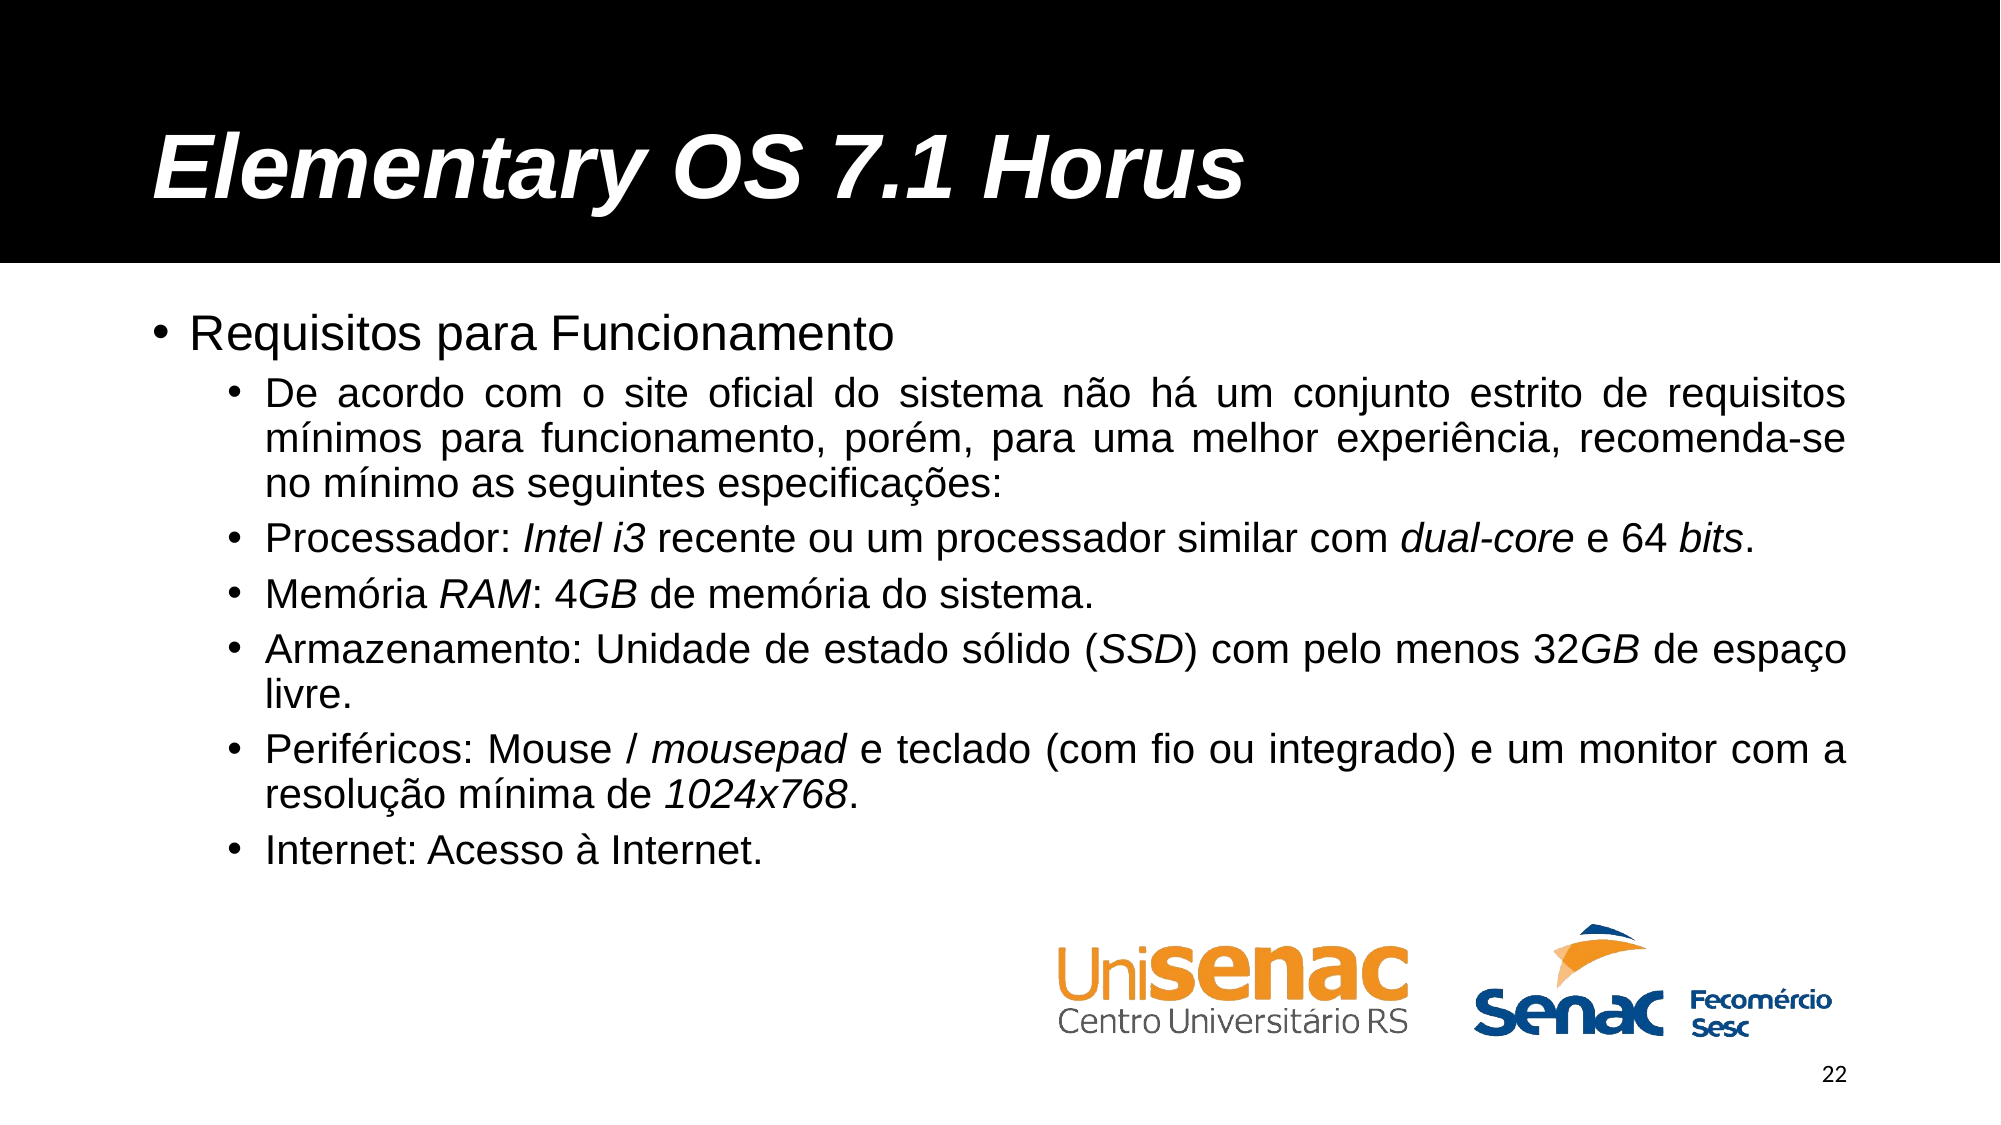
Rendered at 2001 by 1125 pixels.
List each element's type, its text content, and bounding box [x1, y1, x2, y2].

picture [1029, 898, 1863, 1066]
title Elementary OS 7.1 Horus [137, 59, 1863, 278]
text_box [0, 0, 2000, 263]
slide_number 22 [1412, 1066, 1863, 1103]
list Requisitos para Funcionamento De acordo com o site oficial do sistema não há um conjunto estrito de requisitos mínimos para funcionamento, porém, para uma melhor experiência, recomenda-se no mínimo as seguintes especificações: Processador: Intel i3 recente ou um processador similar com dual-core e 64 bits. Memória RAM: 4GB de memória do sistema. Armazenamento: Unidade de estado sólido (SSD) com pelo menos 32GB de espaço livre. Periféricos: Mouse / mousepad e teclado (com fio ou integrado) e um monitor com a resolução mínima de 1024x768. Internet: Acesso à Internet. [137, 299, 1863, 1014]
